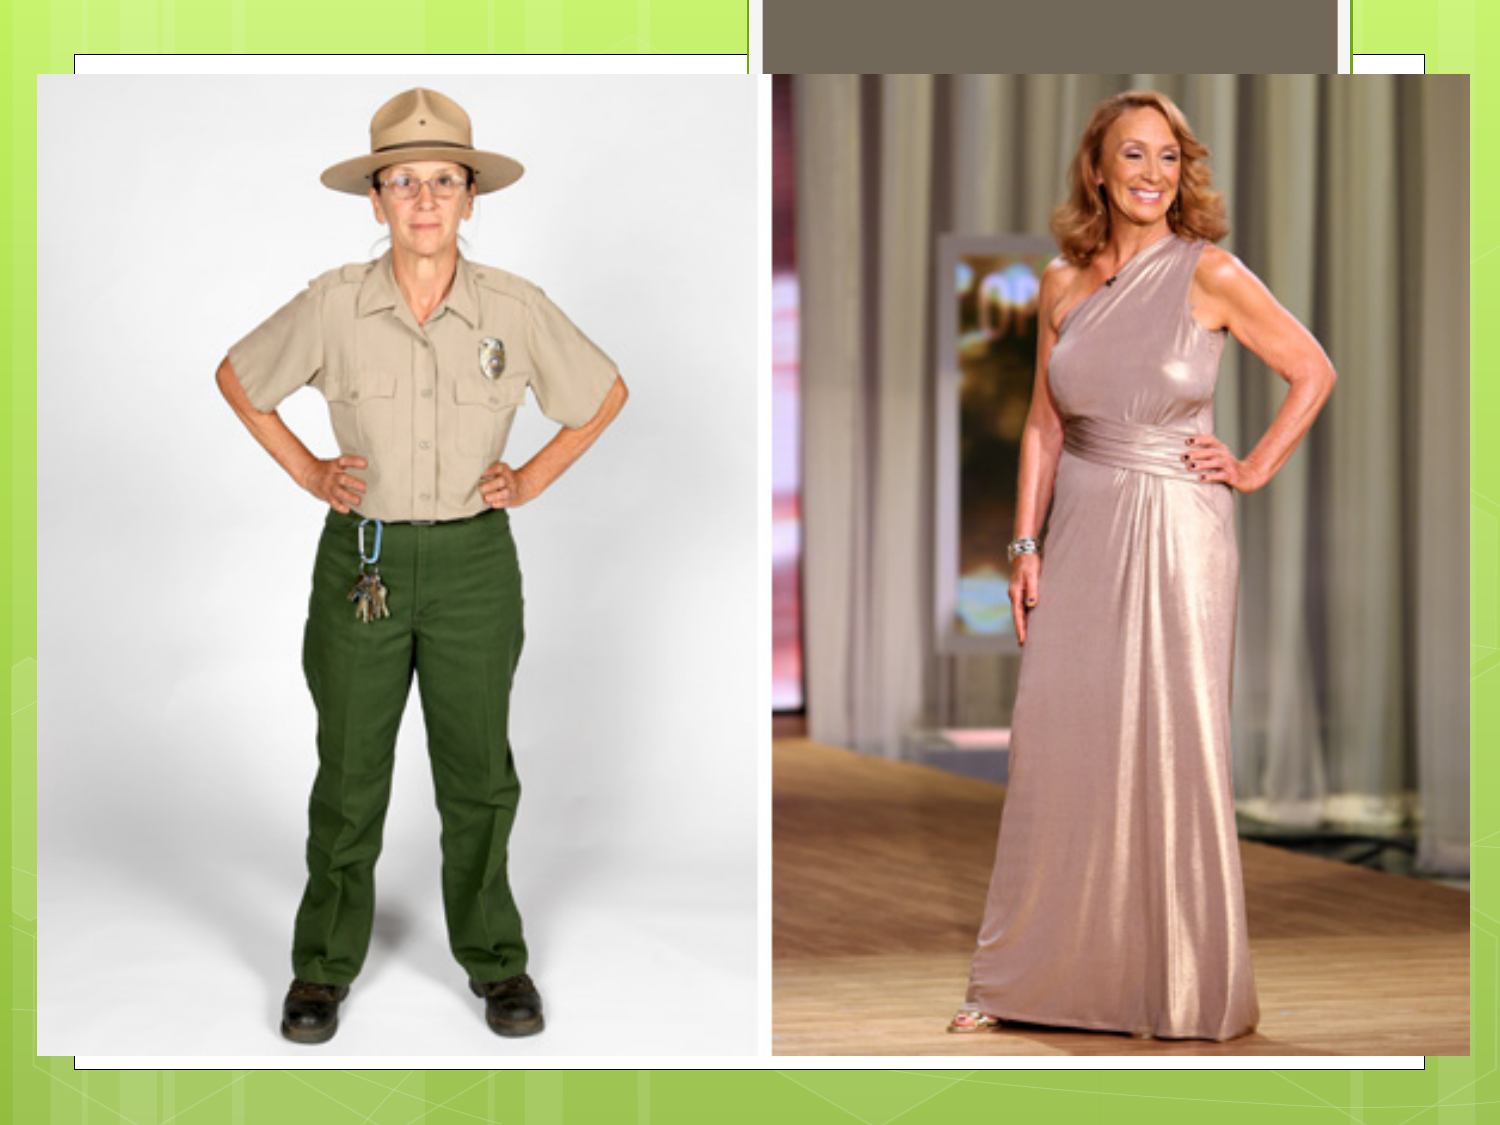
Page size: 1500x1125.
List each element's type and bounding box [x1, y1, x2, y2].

picture [37, 74, 1470, 1057]
